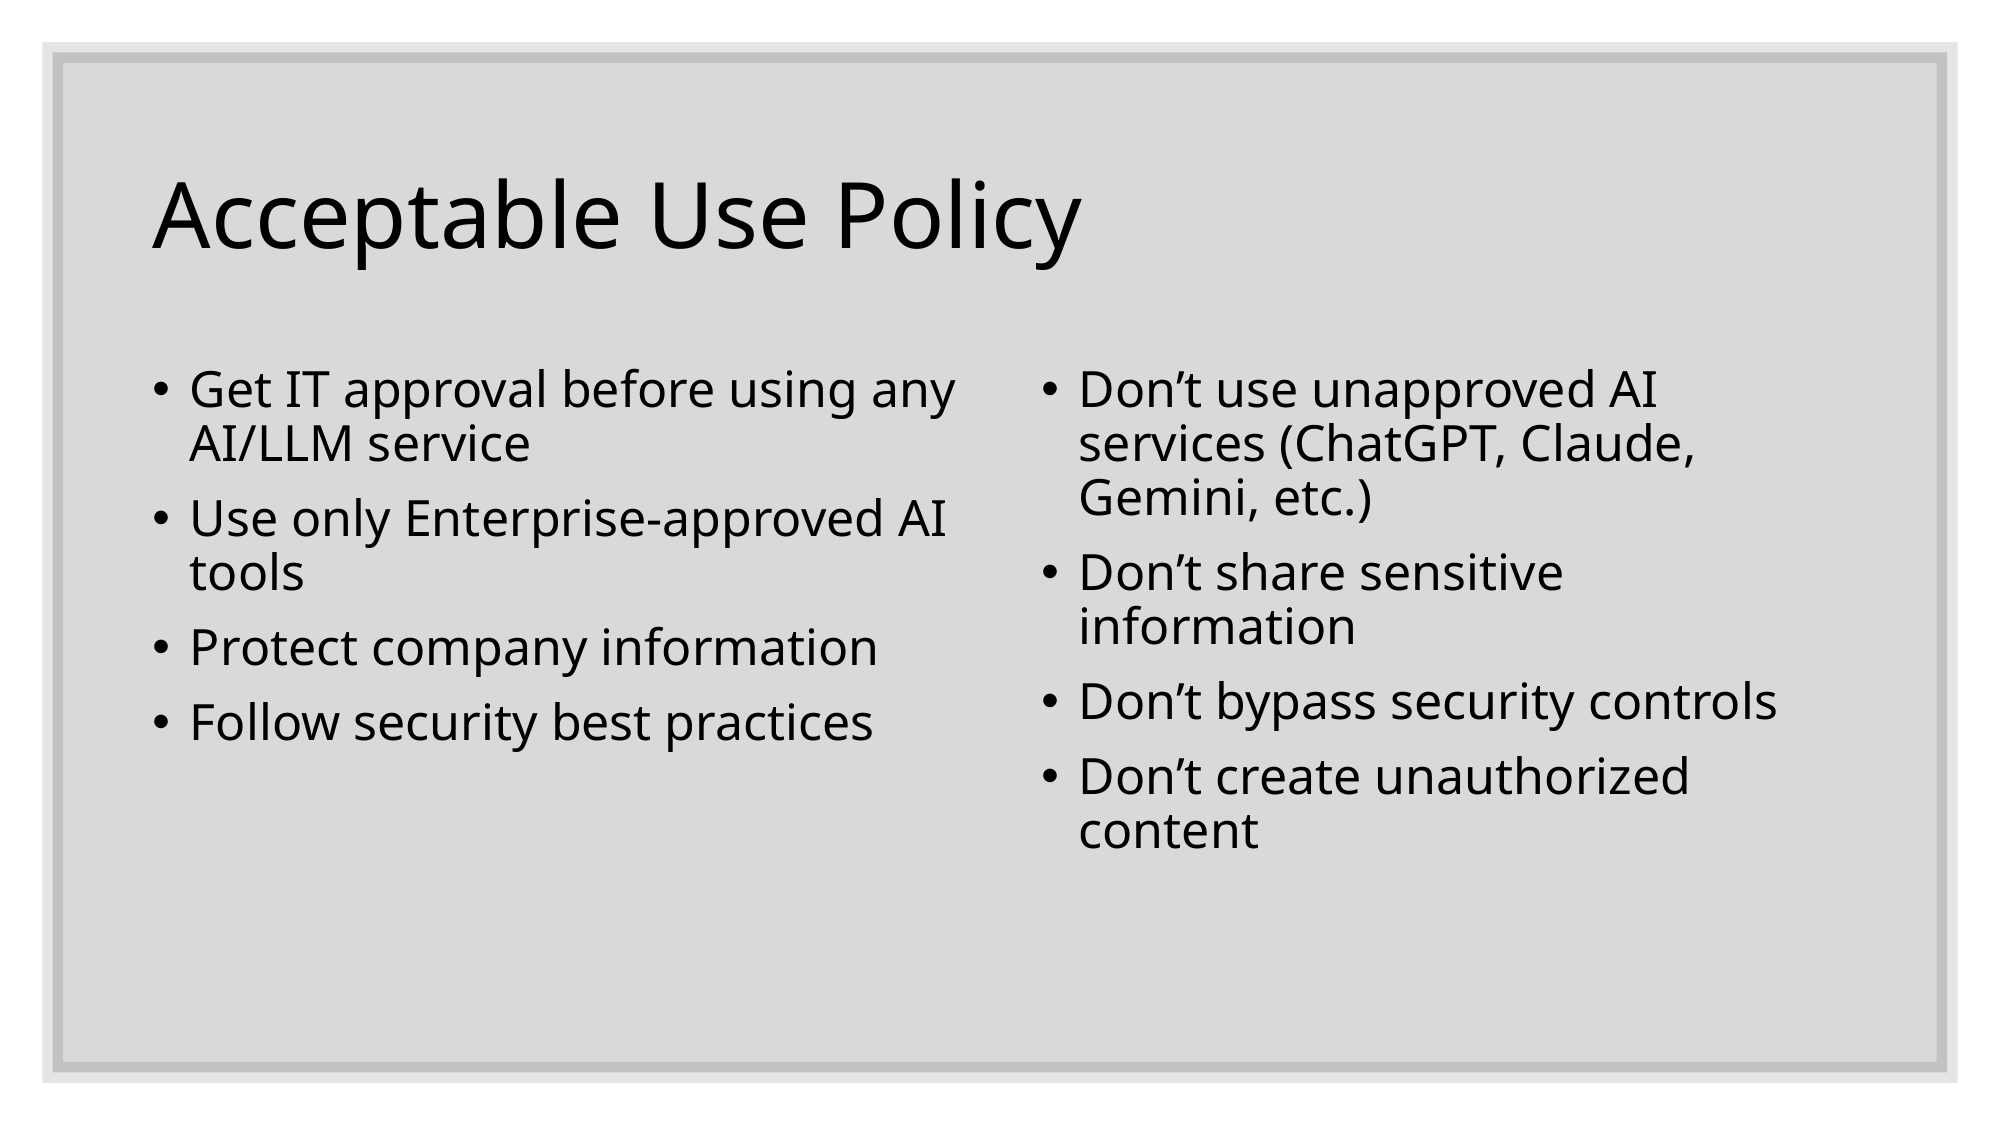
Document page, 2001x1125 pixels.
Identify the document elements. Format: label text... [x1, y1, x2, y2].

text_box [51, 51, 1949, 1074]
list Don’t use unapproved AI services (ChatGPT, Claude, Gemini, etc.) Don’t share sensitive information Don’t bypass security controls Don’t create unauthorized content [1026, 357, 1863, 980]
list Get IT approval before using any AI/LLM service Use only Enterprise-approved AI tools Protect company information Follow security best practices [137, 357, 974, 980]
title Acceptable Use Policy [137, 109, 1863, 328]
